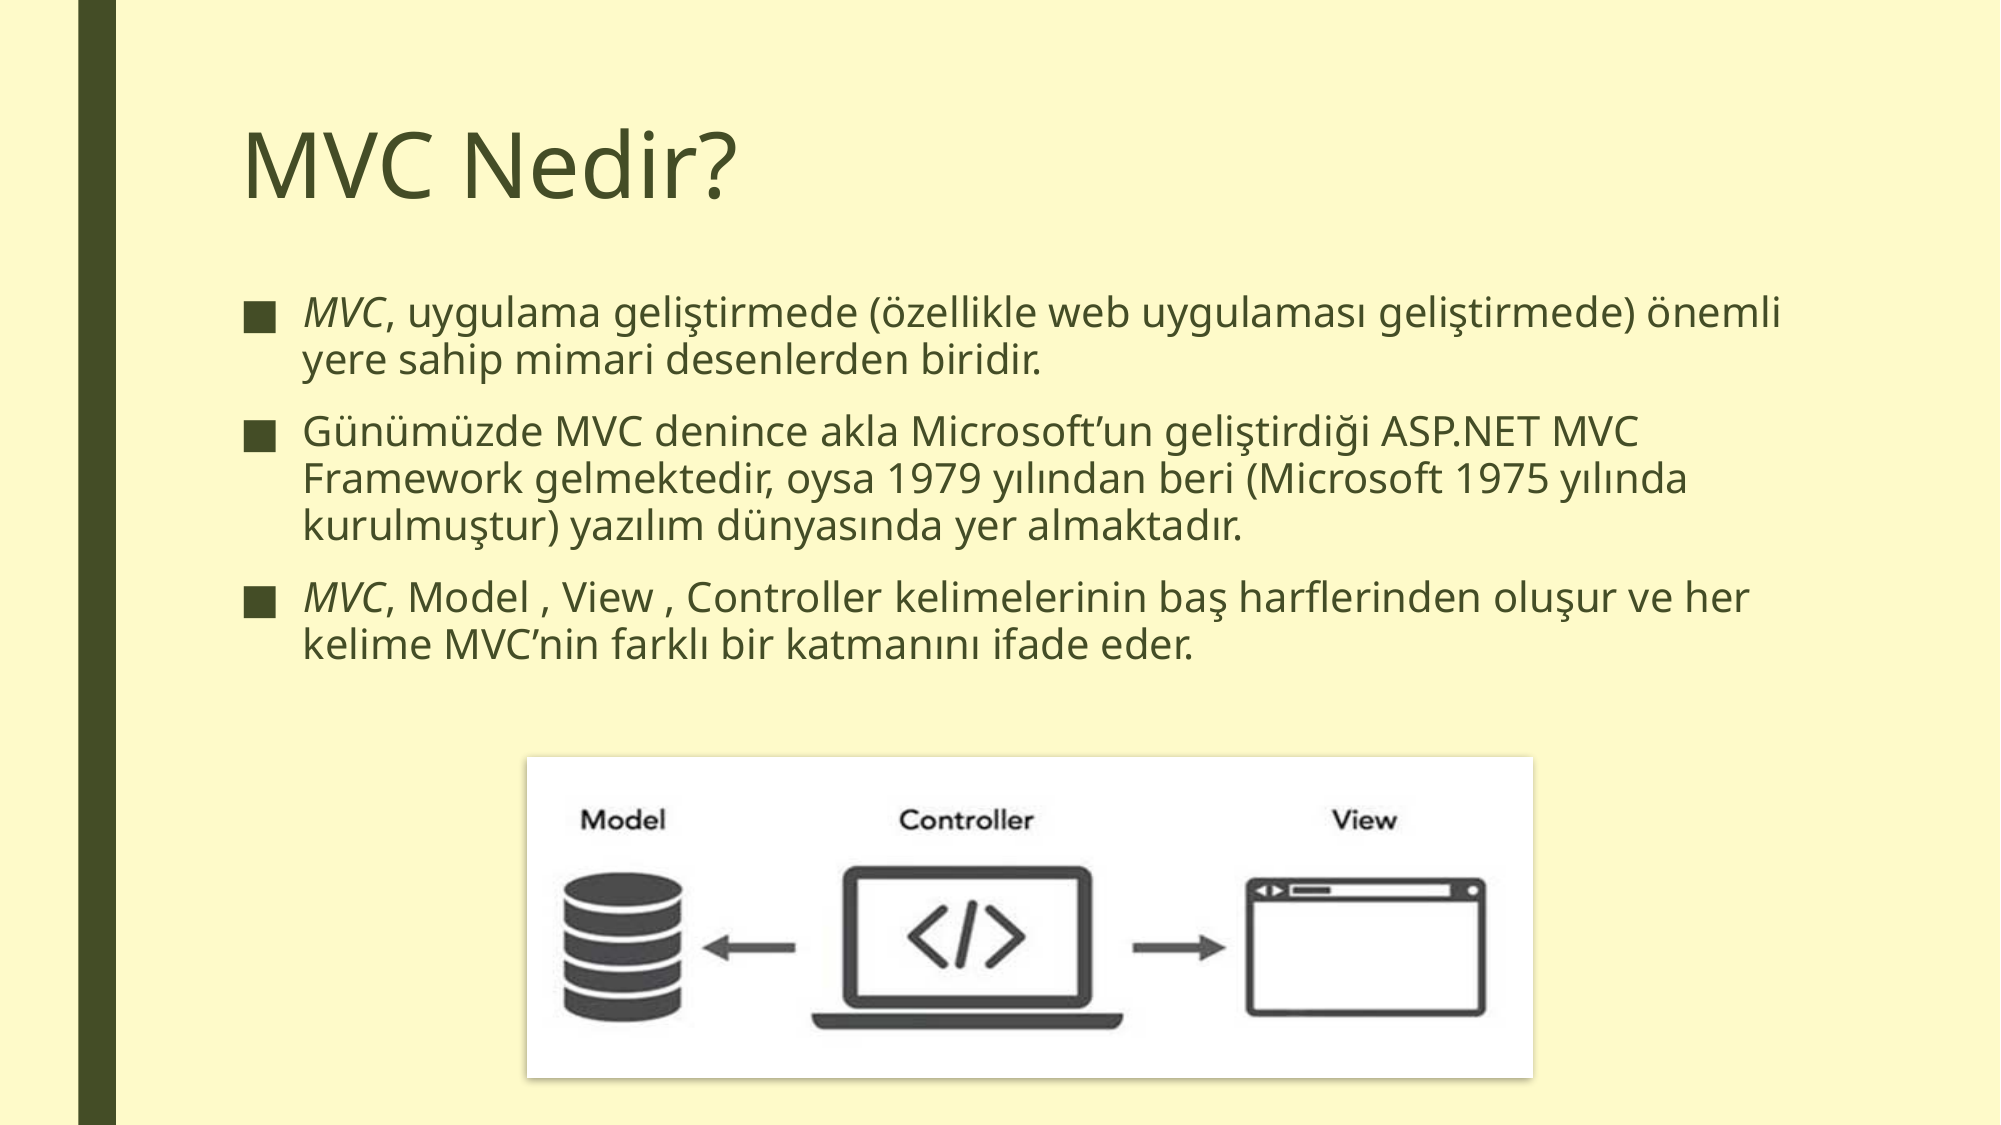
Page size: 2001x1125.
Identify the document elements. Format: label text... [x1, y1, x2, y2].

title MVC Nedir? [225, 112, 1800, 282]
list MVC, uygulama geliştirmede (özellikle web uygulaması geliştirmede) önemli yere sahip mimari desenlerden biridir. Günümüzde MVC denince akla Microsoft’un geliştirdiği ASP.NET MVC Framework gelmektedir, oysa 1979 yılından beri (Microsoft 1975 yılında kurulmuştur) yazılım dünyasında yer almaktadır. MVC, Model , View , Controller kelimelerinin baş harflerinden oluşur ve her kelime MVC’nin farklı bir katmanını ifade eder. [225, 282, 1800, 687]
picture [541, 771, 1519, 1064]
